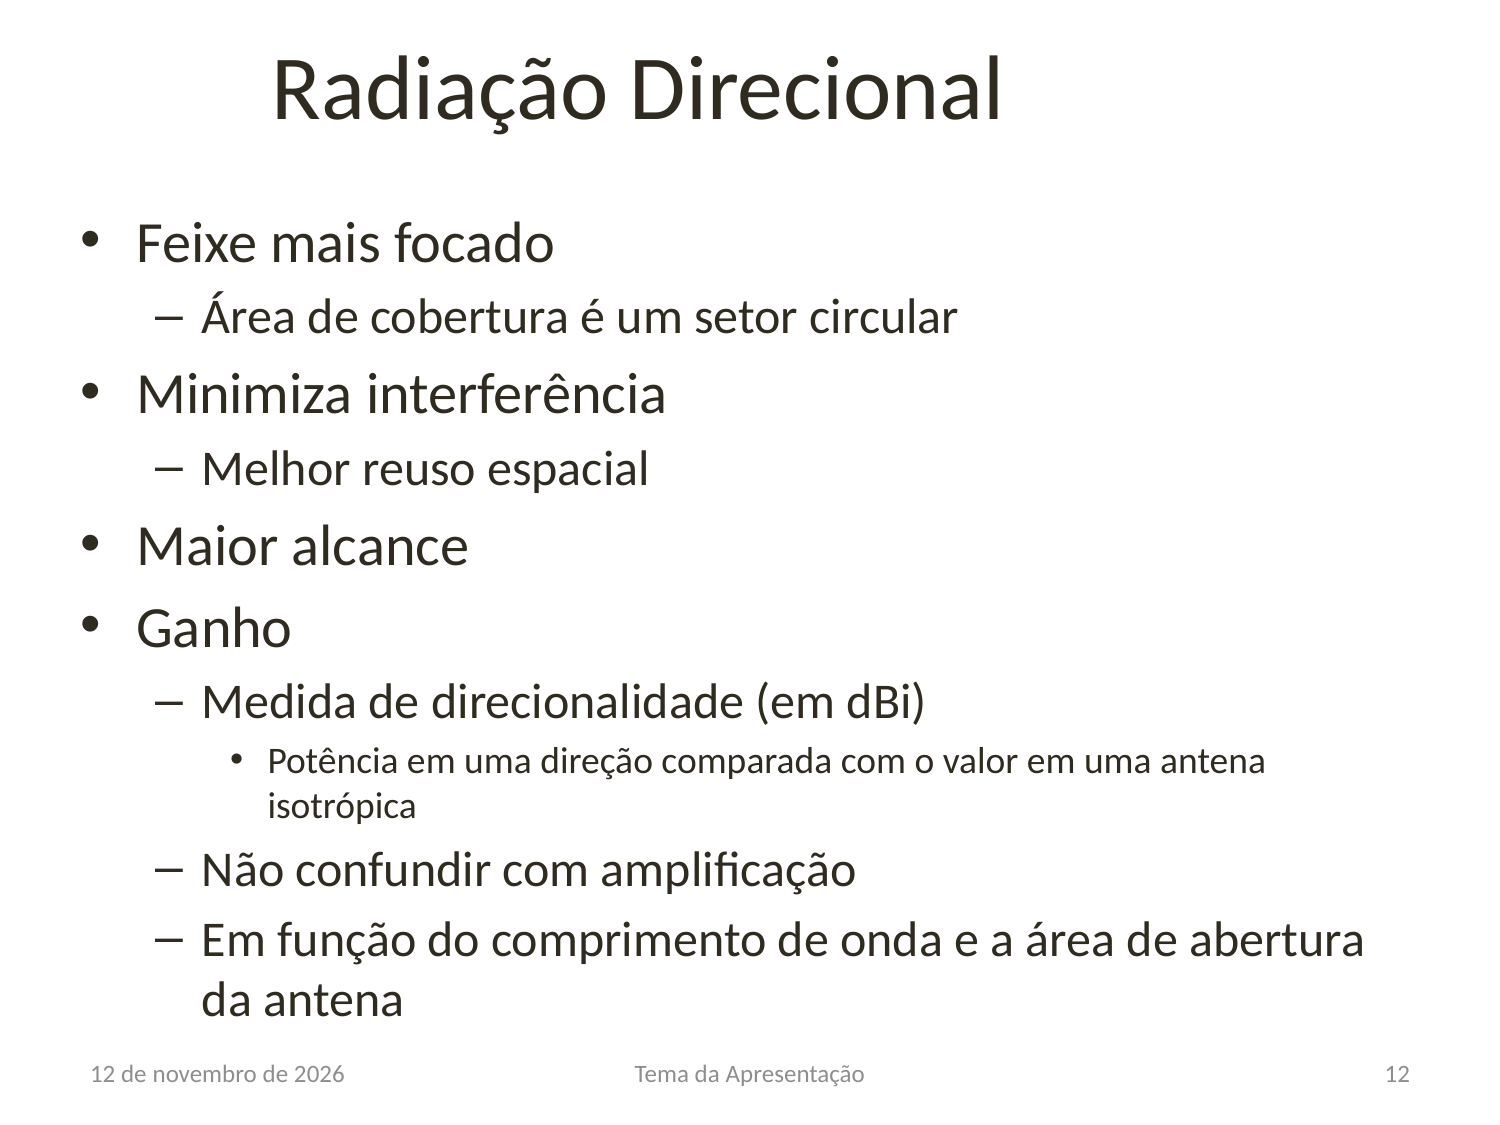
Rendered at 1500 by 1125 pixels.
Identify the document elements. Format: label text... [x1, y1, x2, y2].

footer Tema da Apresentação [512, 1042, 988, 1103]
title Radiação Direcional [18, 19, 1260, 139]
list Feixe mais focado Área de cobertura é um setor circular Minimiza interferência Melhor reuso espacial Maior alcance Ganho Medida de direcionalidade (em dBi) Potência em uma direção comparada com o valor em uma antena isotrópica Não confundir com amplificação Em função do comprimento de onda e a área de abertura da antena [64, 196, 1416, 939]
slide_number 15 de novembro de 2016 [75, 1042, 425, 1103]
slide_number 12 [1074, 1042, 1425, 1103]
